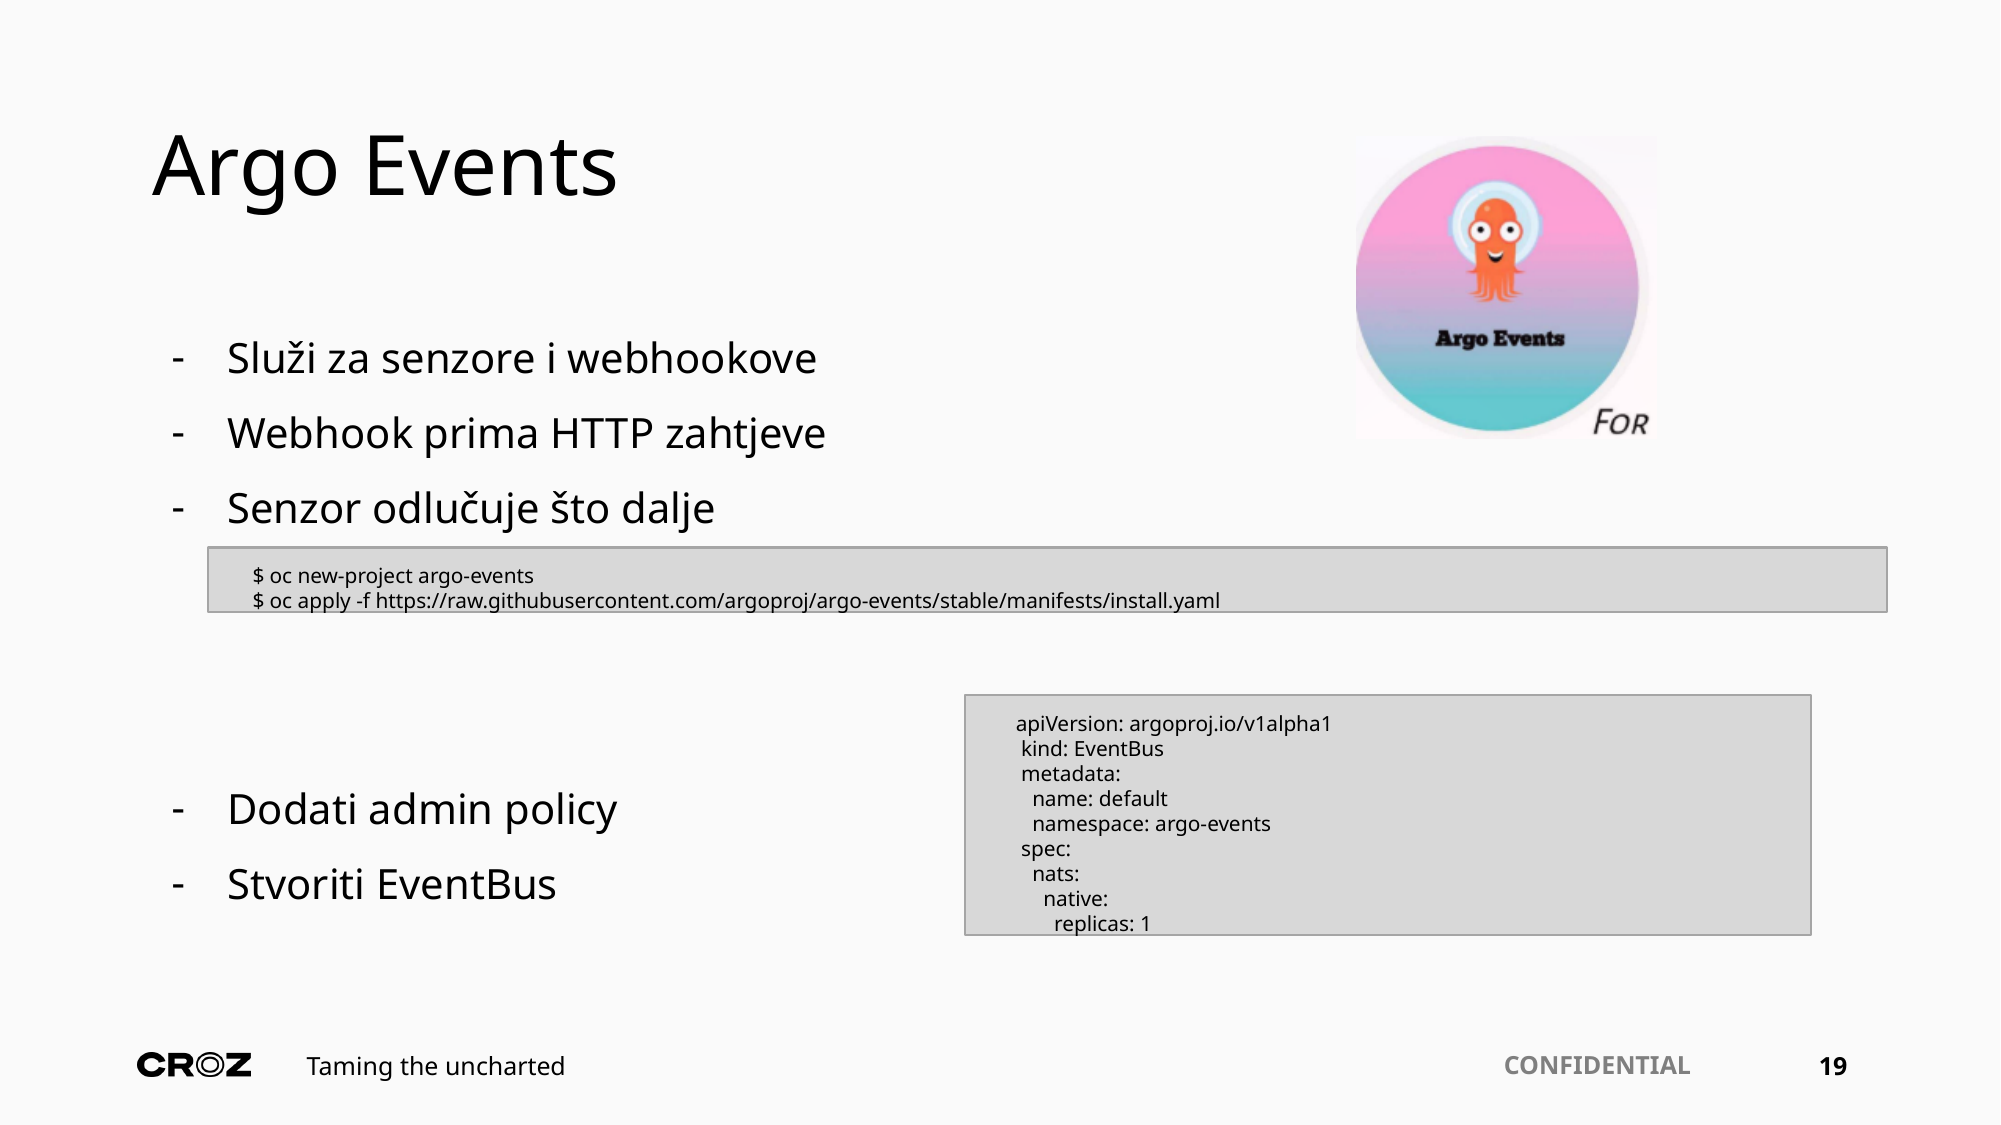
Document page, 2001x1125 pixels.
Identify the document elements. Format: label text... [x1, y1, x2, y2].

text_box $ oc new-project argo-events $ oc apply -f https://raw.githubusercontent.com/argoproj/argo-events/stable/manifests/install.yaml [207, 547, 1887, 613]
picture [137, 1052, 251, 1077]
list Služi za senzore i webhookove Webhook prima HTTP zahtjeve Senzor odlučuje što dalje Dodati admin policy Stvoriti EventBus [137, 299, 1863, 1014]
text_box apiVersion: argoproj.io/v1alpha1 kind: EventBus metadata: name: default namespace: argo-events spec: nats: native: replicas: 1 [965, 695, 1812, 936]
title Argo Events [137, 59, 1863, 278]
picture [1356, 136, 1657, 439]
